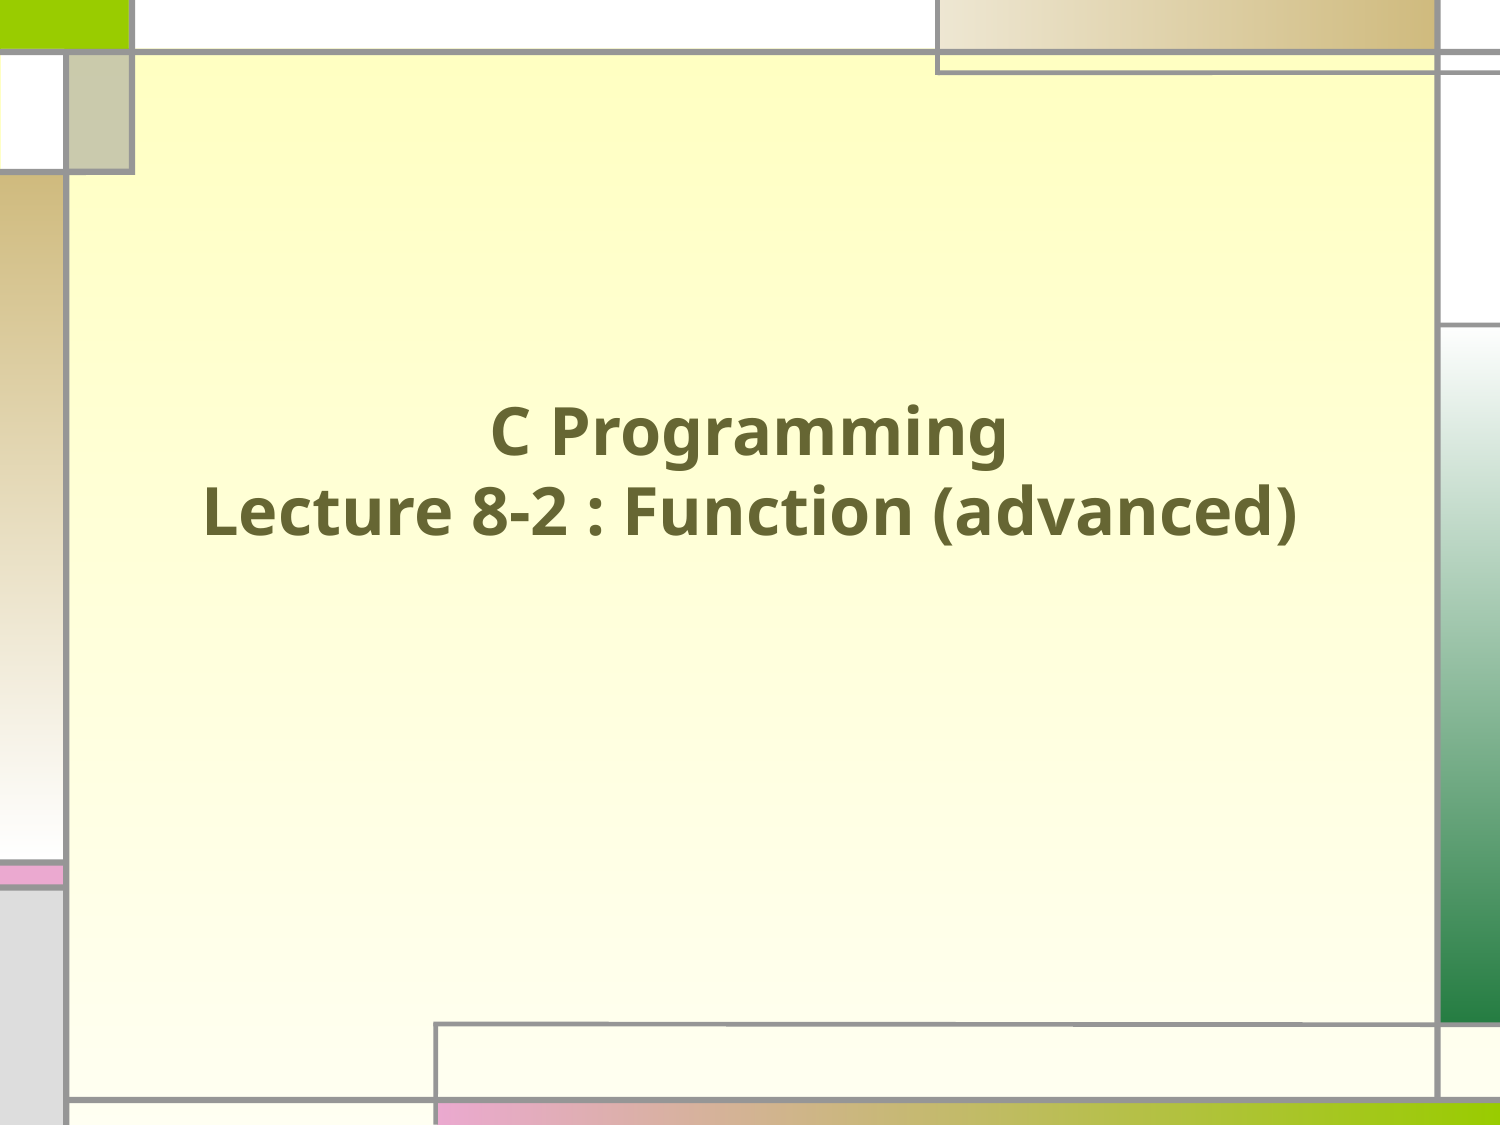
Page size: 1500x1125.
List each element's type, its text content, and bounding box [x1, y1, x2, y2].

title C Programming Lecture 8-2 : Function (advanced) [112, 375, 1388, 563]
